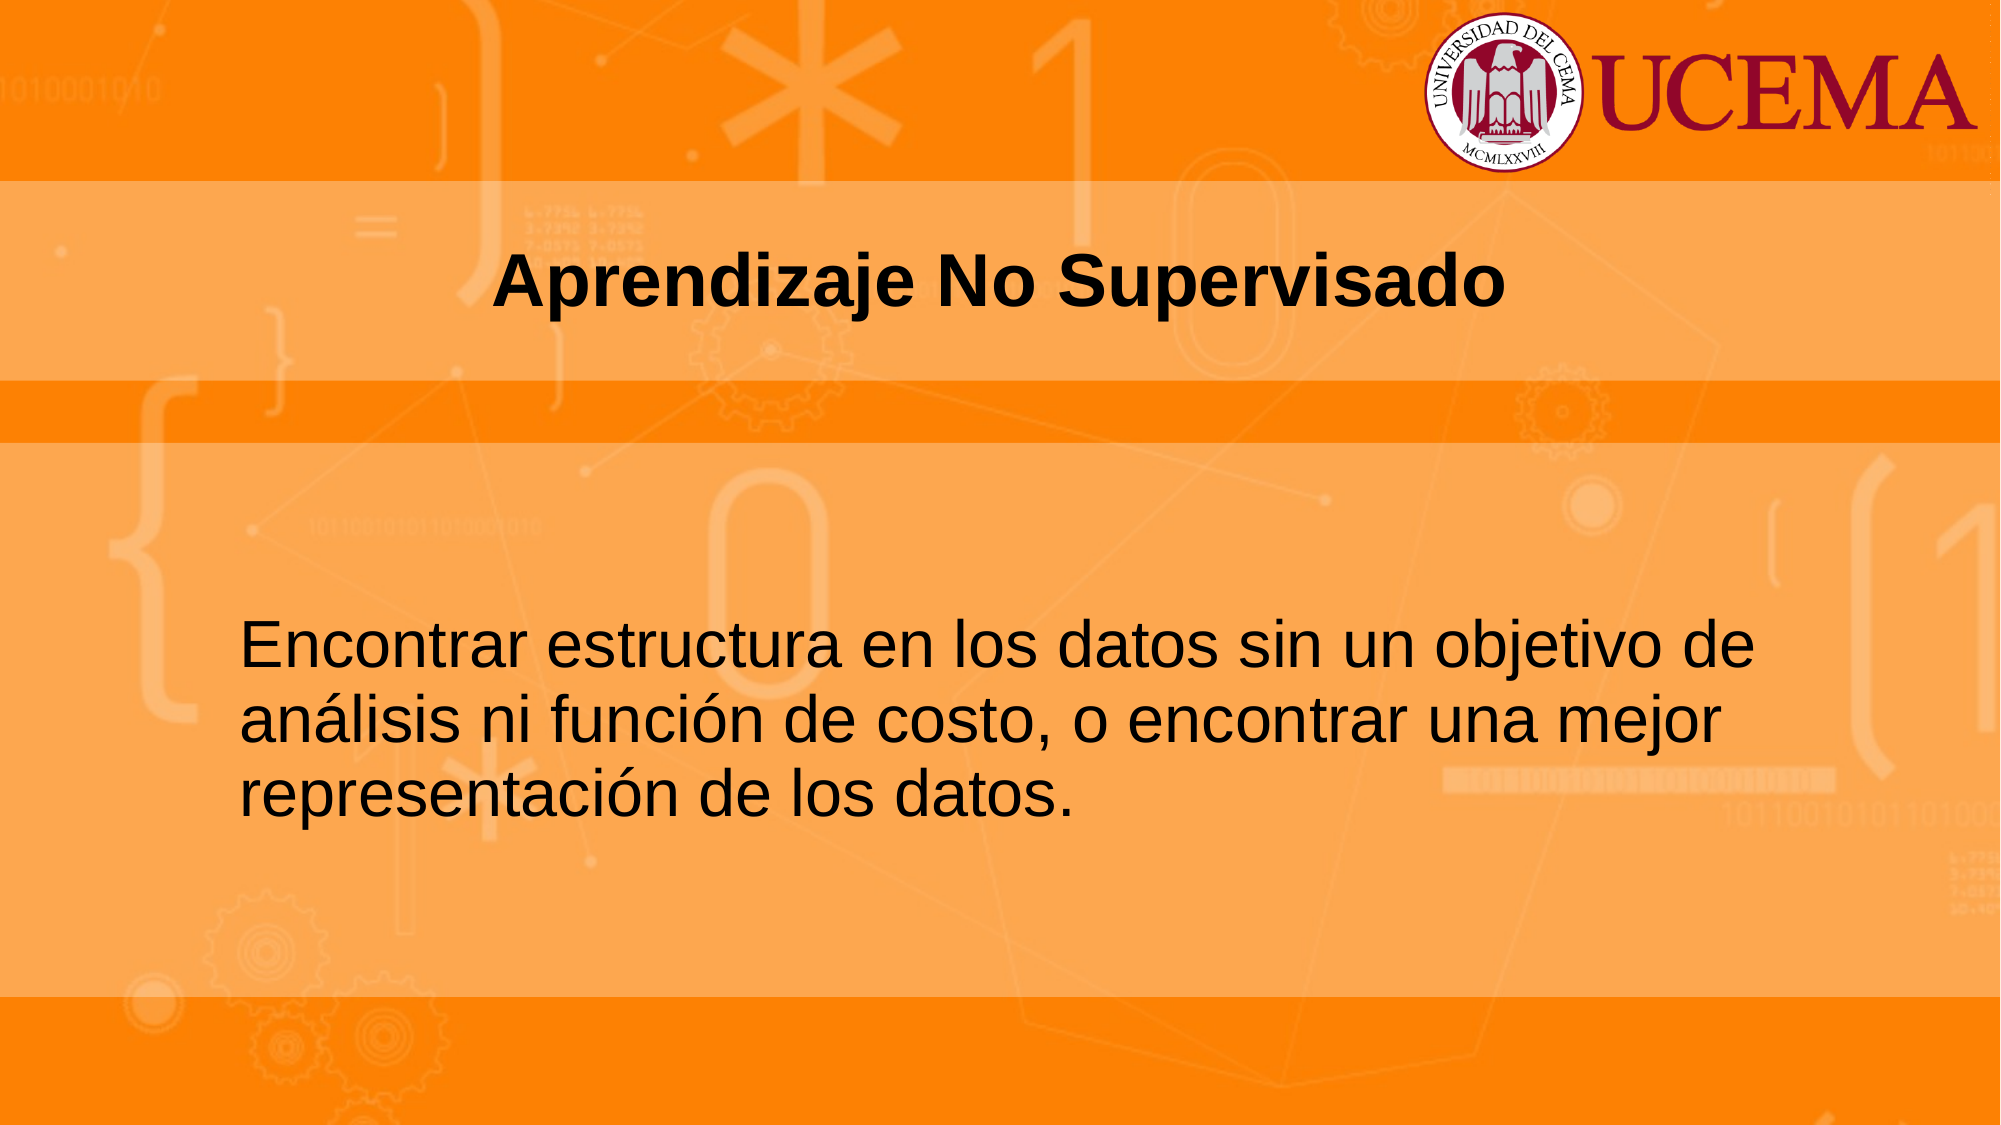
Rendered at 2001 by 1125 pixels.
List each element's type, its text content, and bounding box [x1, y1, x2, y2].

picture [0, 0, 2001, 1125]
text_box Aprendizaje No Supervisado [0, 181, 2000, 381]
text_box Encontrar estructura en los datos sin un objetivo de análisis ni función de costo, o encontrar una mejor representación de los datos. [0, 442, 2000, 997]
